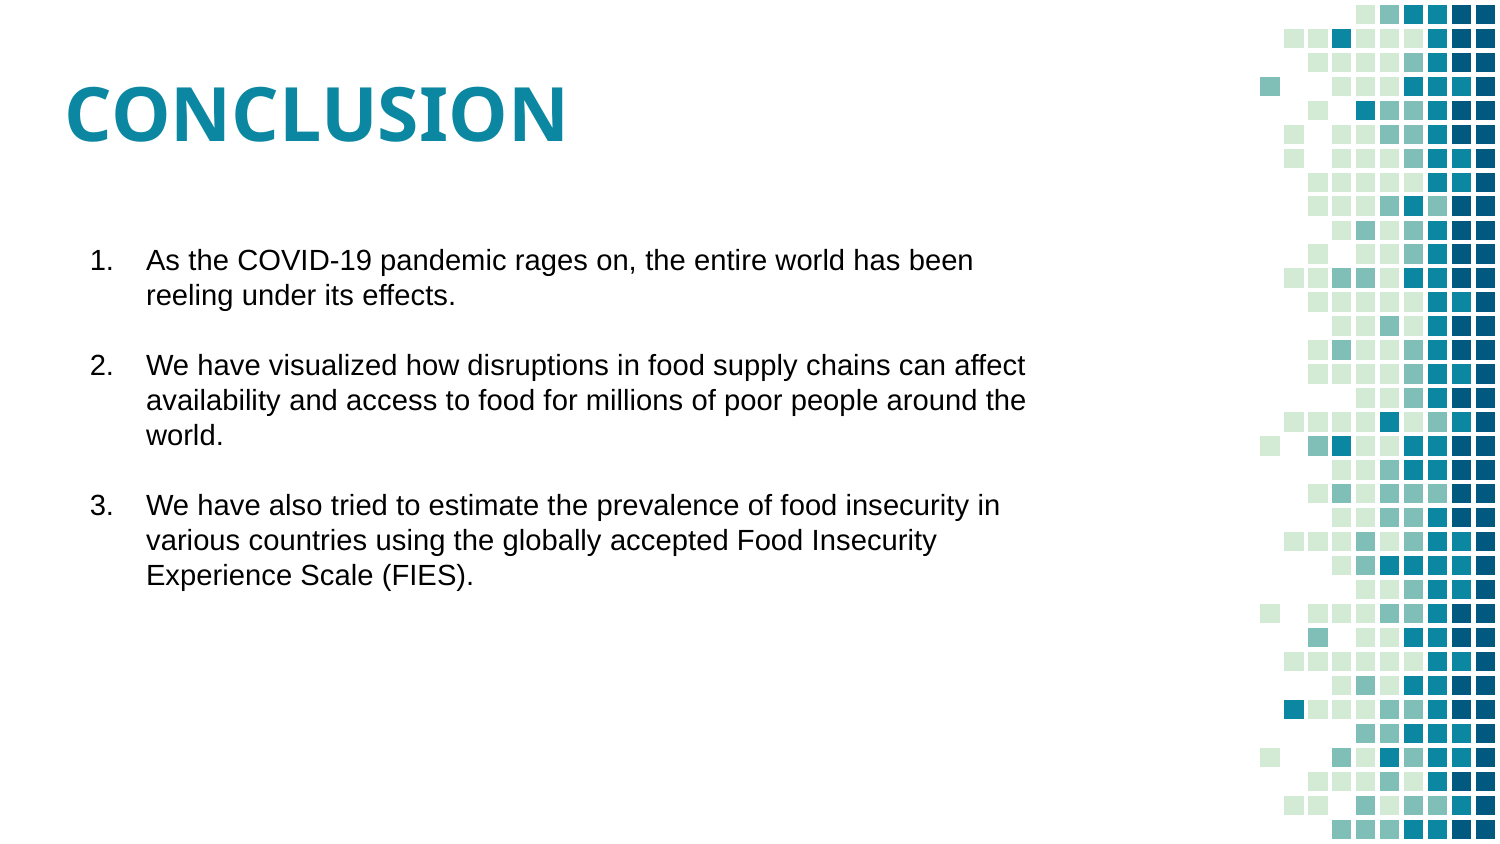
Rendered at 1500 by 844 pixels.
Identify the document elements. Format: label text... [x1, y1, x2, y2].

text_box CONCLUSION [49, 59, 1038, 164]
text_box As the COVID-19 pandemic rages on, the entire world has been reeling under its effects. We have visualized how disruptions in food supply chains can affect availability and access to food for millions of poor people around the world. We have also tried to estimate the prevalence of food insecurity in various countries using the globally accepted Food Insecurity Experience Scale (FIES). [75, 234, 1075, 599]
